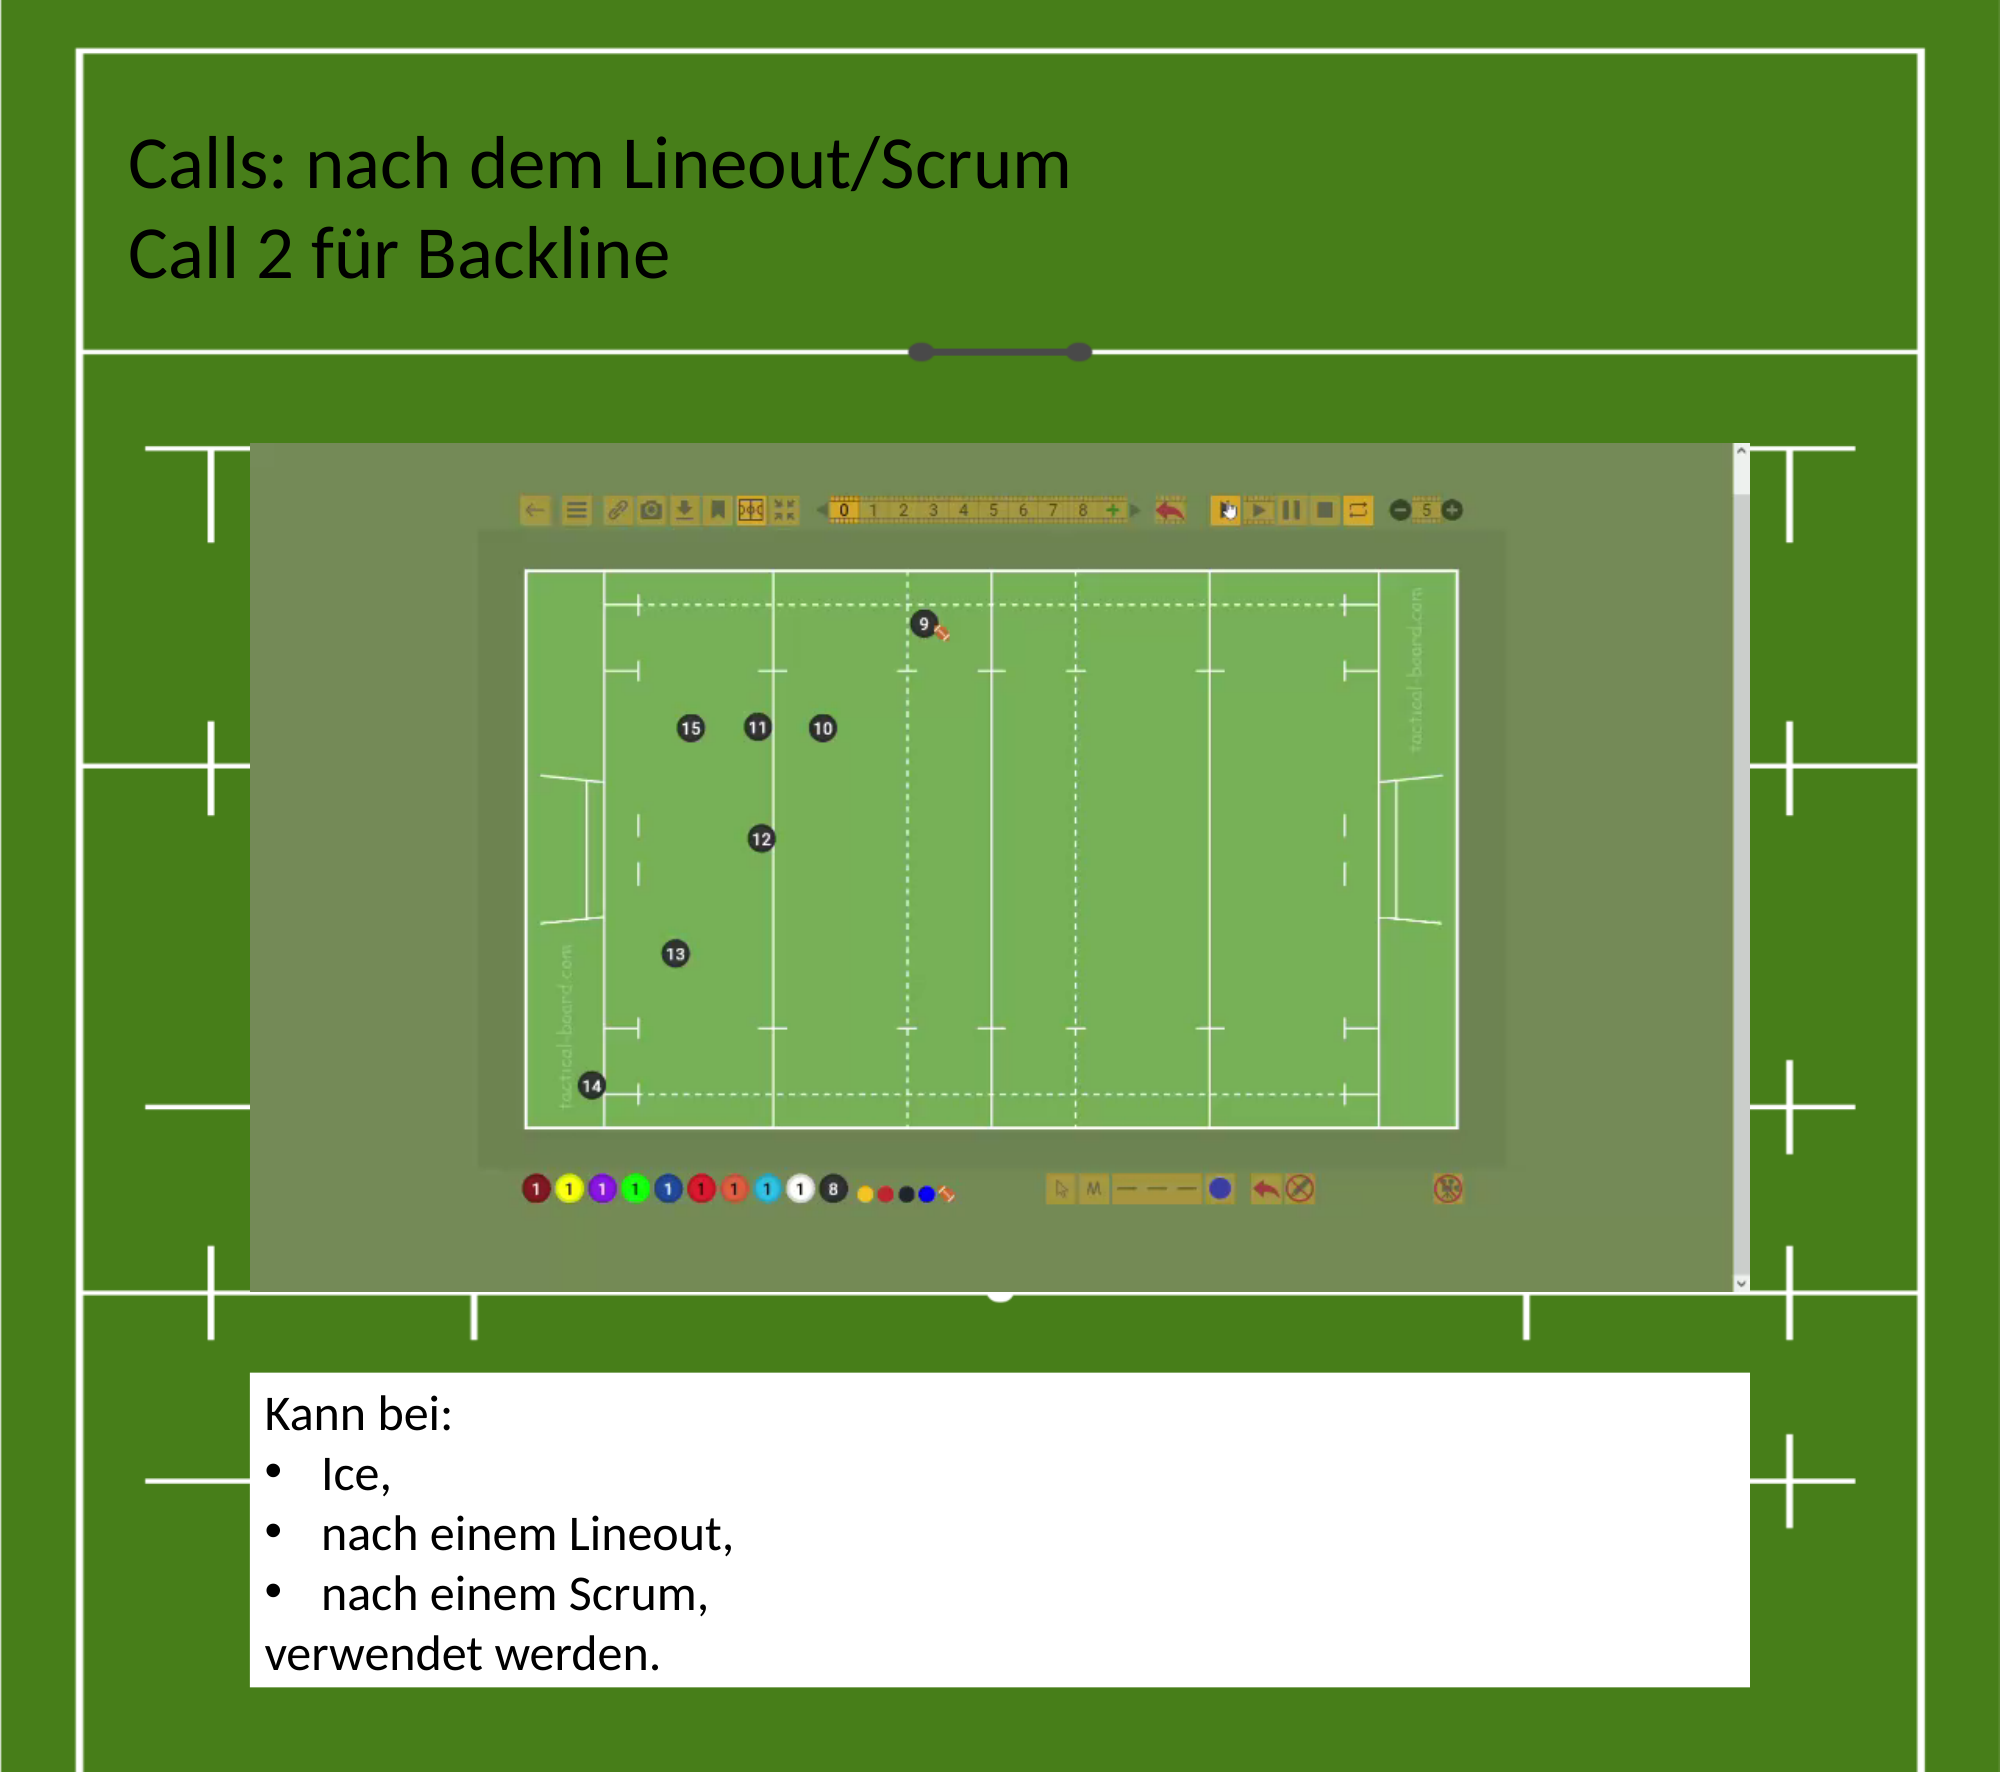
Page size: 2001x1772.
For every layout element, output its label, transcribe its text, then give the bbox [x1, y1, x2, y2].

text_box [249, 442, 1750, 1293]
text_box Calls: nach dem Lineout/Scrum Call 2 für Backline [114, 105, 1734, 292]
picture [0, 0, 2000, 1772]
